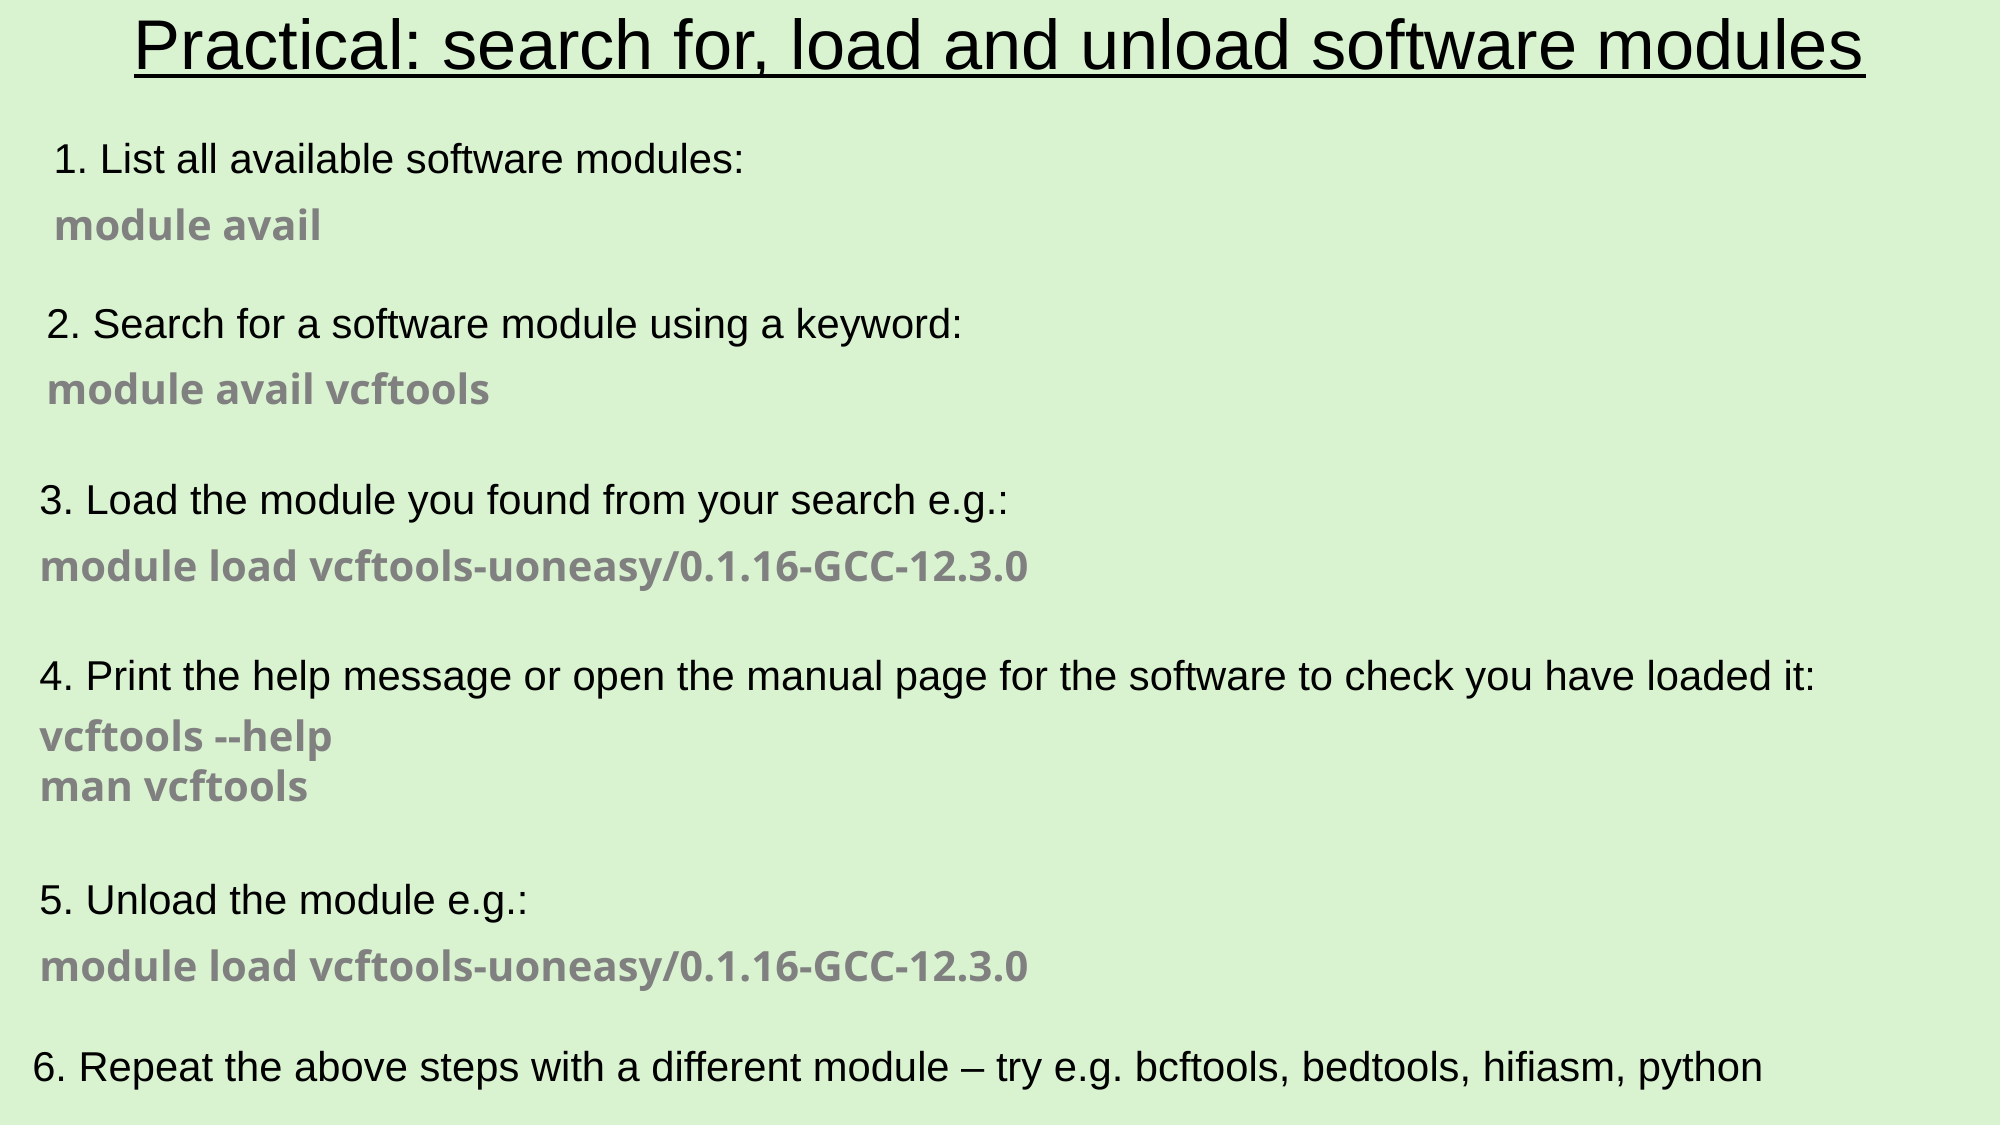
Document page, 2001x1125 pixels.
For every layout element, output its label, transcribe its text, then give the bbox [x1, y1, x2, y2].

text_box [38, 98, 2000, 252]
title Practical: search for, load and unload software modules [0, 1, 2000, 93]
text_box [24, 439, 2000, 593]
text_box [24, 616, 2000, 819]
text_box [24, 840, 2000, 993]
text_box 6. Repeat the above steps with a different module – try e.g. bcftools, bedtools, hifiasm, python [17, 1007, 2000, 1098]
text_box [31, 263, 2000, 416]
